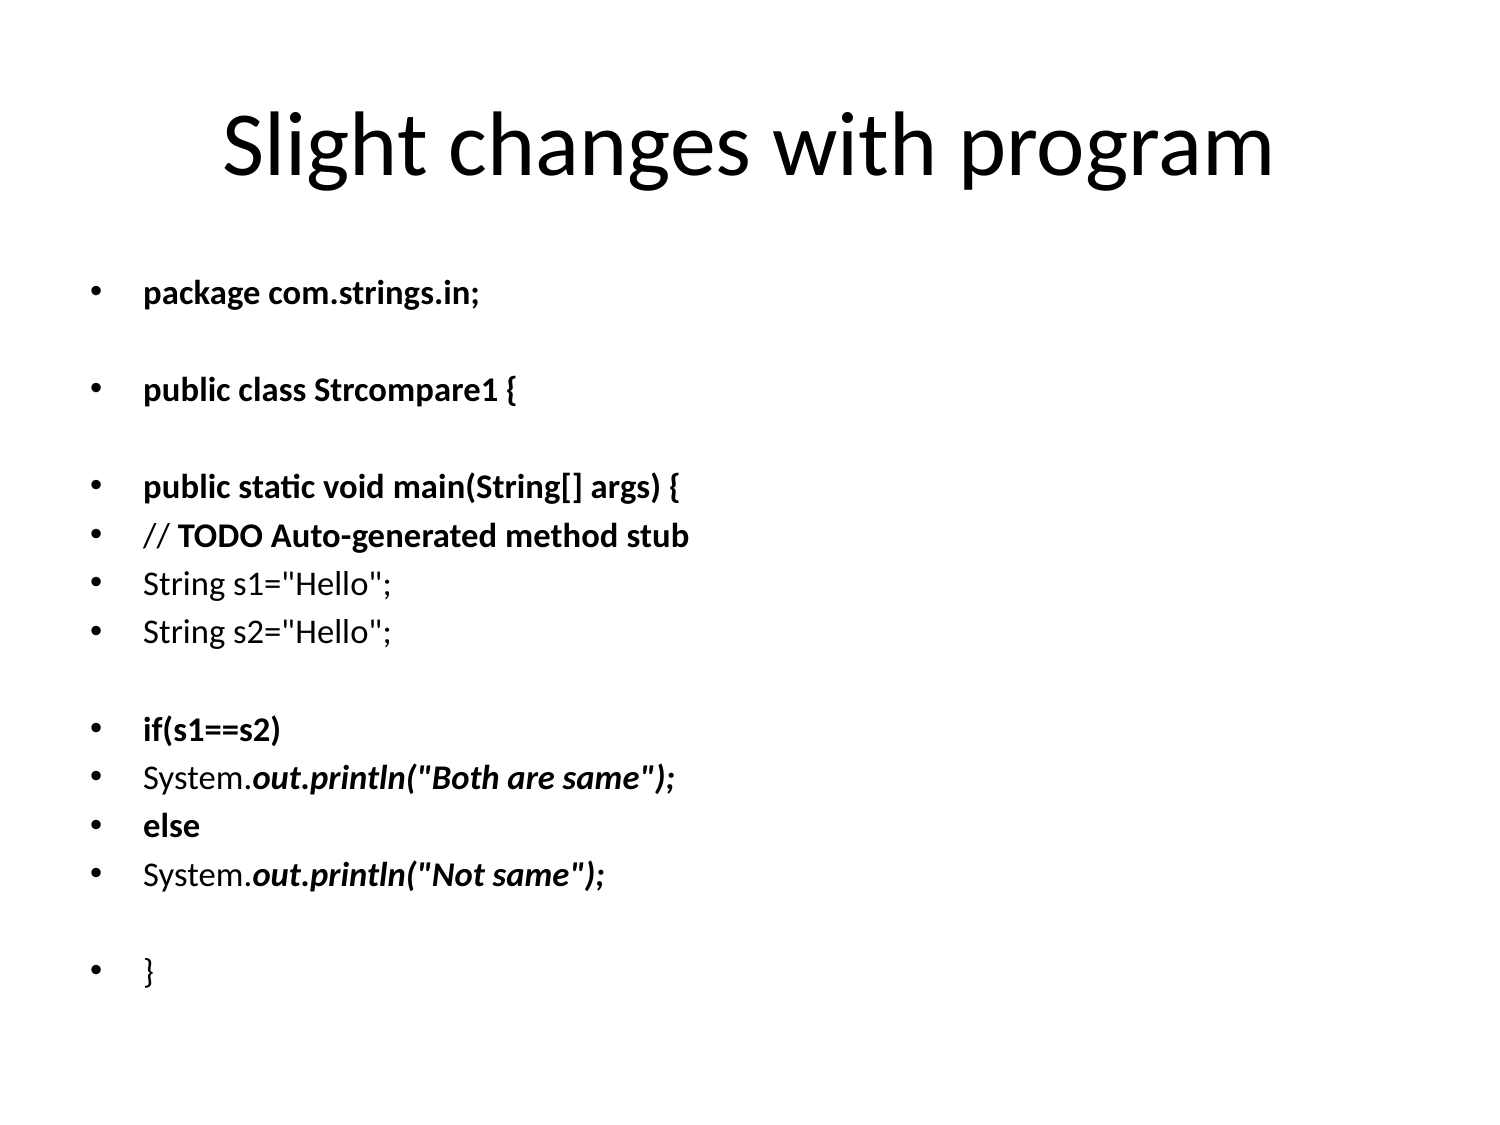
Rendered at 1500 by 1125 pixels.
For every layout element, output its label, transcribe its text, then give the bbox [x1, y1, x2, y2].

list package com.strings.in; public class Strcompare1 { public static void main(String[] args) { // TODO Auto-generated method stub String s1="Hello"; String s2="Hello"; if(s1==s2) System.out.println("Both are same"); else System.out.println("Not same"); } [75, 262, 1425, 1005]
title Slight changes with program [75, 45, 1425, 233]
